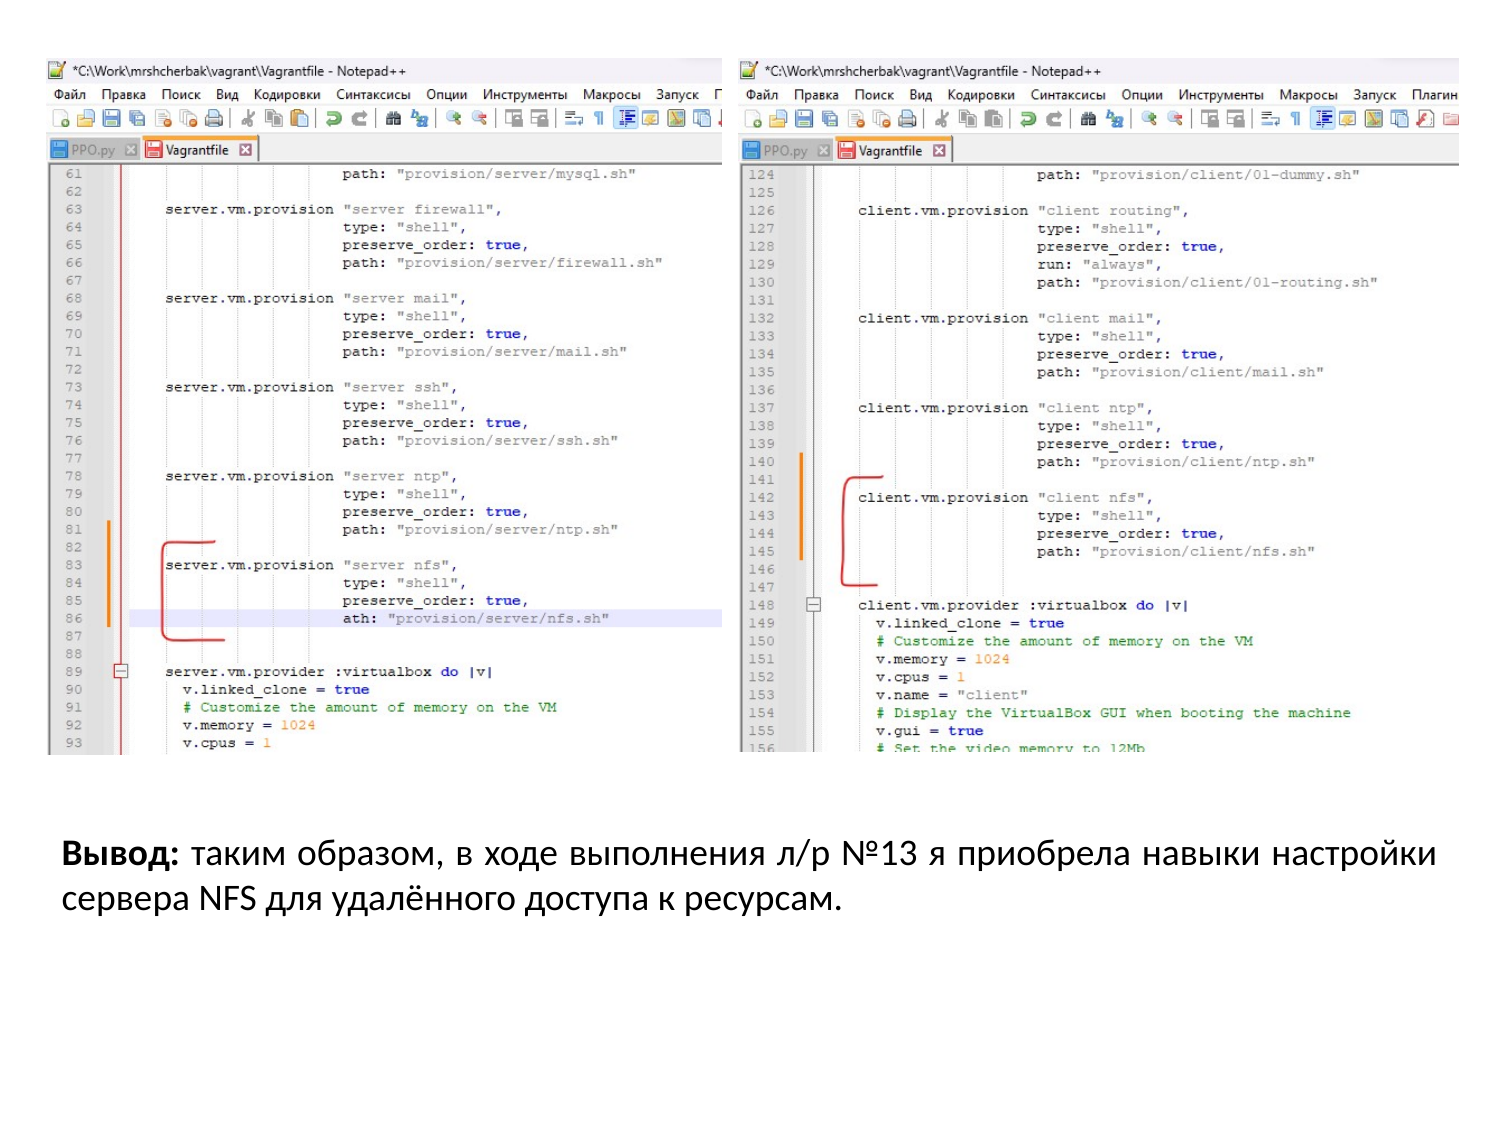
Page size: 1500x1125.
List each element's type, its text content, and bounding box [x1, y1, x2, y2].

picture [46, 58, 723, 755]
text_box Вывод: таким образом, в ходе выполнения л/р №13 я приобрела навыки настройки сервера NFS для удалённого доступа к ресурсам. [46, 820, 1454, 970]
picture [737, 58, 1460, 752]
